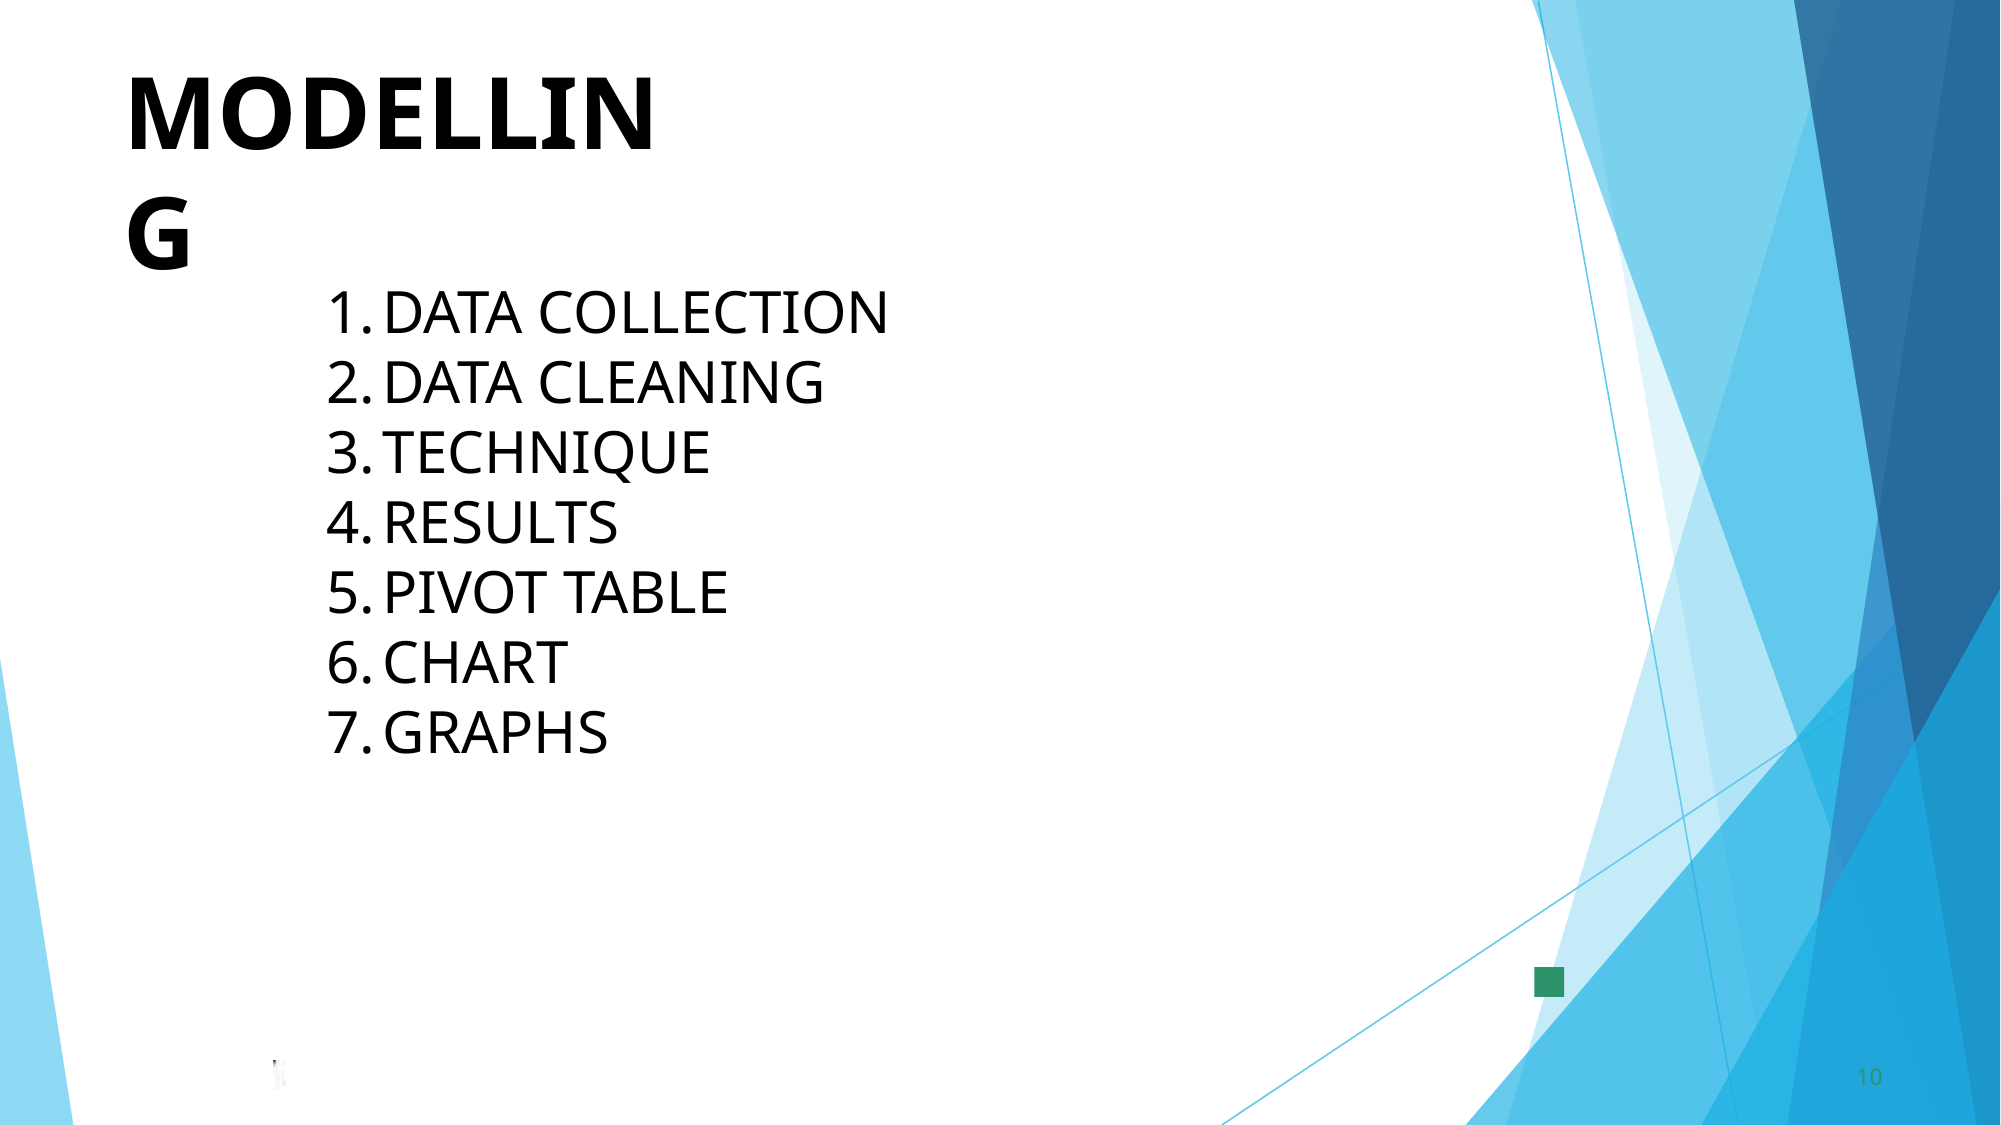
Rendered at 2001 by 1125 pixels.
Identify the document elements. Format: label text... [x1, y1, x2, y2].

text_box DATA COLLECTION DATA CLEANING TECHNIQUE RESULTS PIVOT TABLE CHART GRAPHS [311, 267, 1374, 827]
text_box [1534, 967, 1565, 997]
text_box [1849, 1061, 1888, 1095]
picture [273, 1060, 287, 1091]
text_box MODELLING [121, 47, 664, 290]
